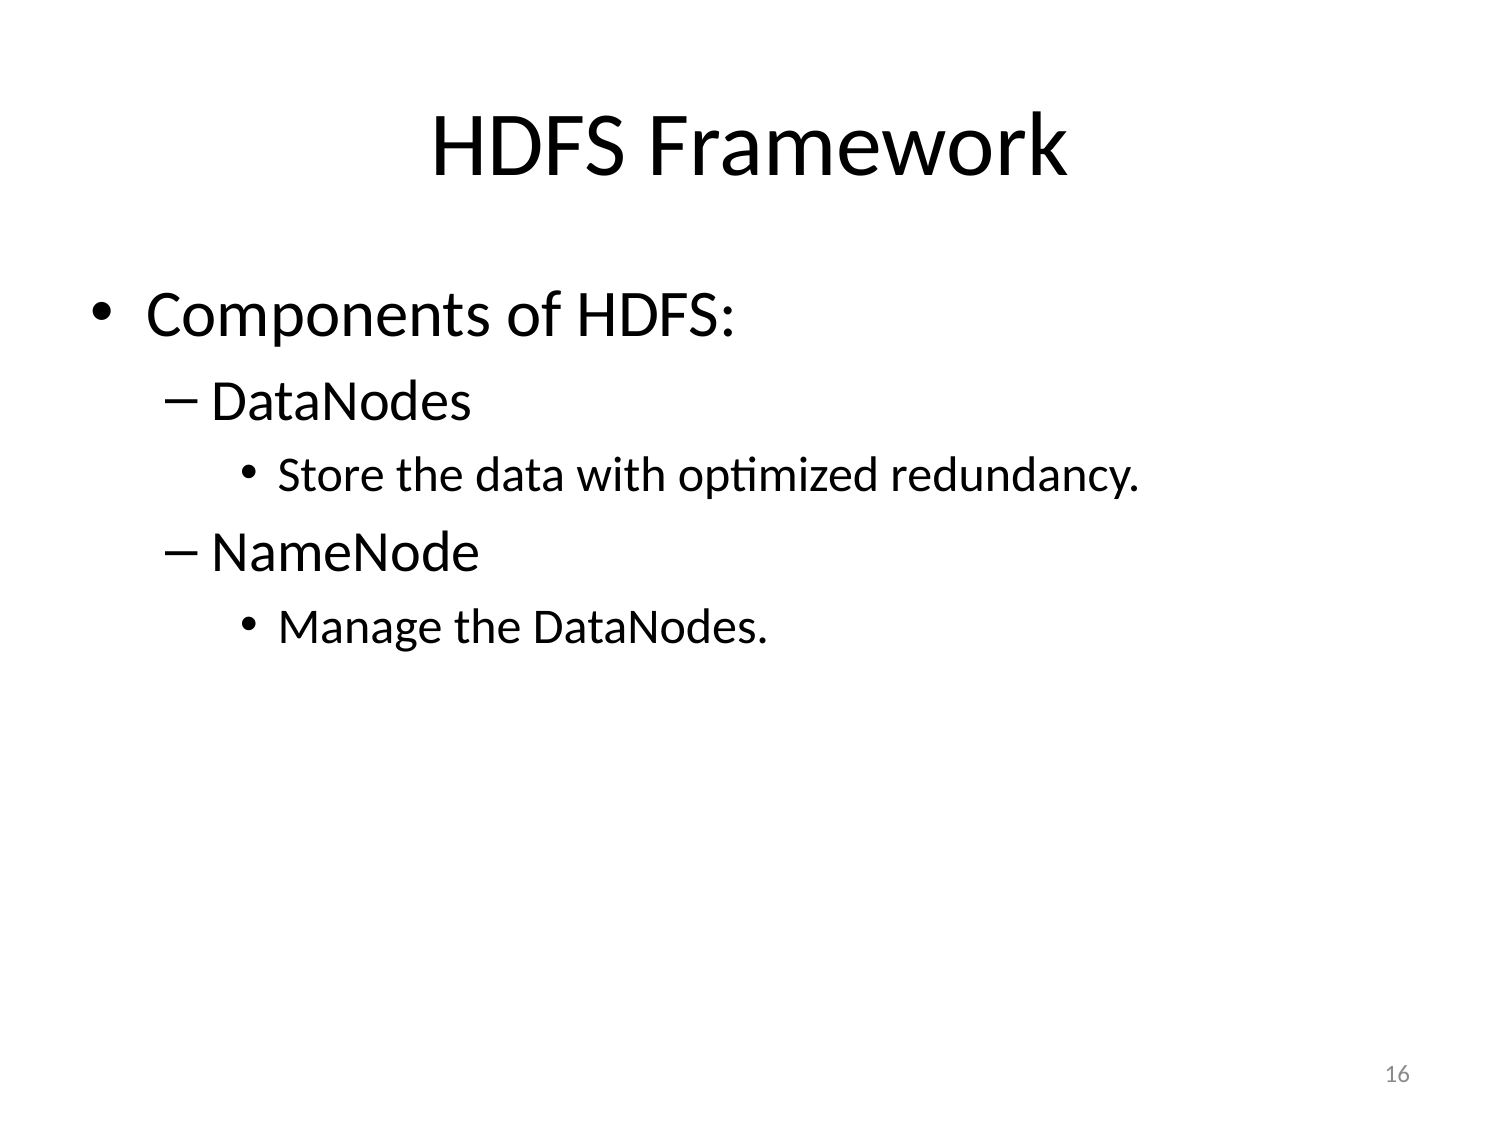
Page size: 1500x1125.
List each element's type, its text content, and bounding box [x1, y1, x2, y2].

list Components of HDFS: DataNodes Store the data with optimized redundancy. NameNode Manage the DataNodes. [75, 262, 1425, 1005]
title HDFS Framework [75, 45, 1425, 233]
slide_number 16 [1074, 1042, 1425, 1103]
